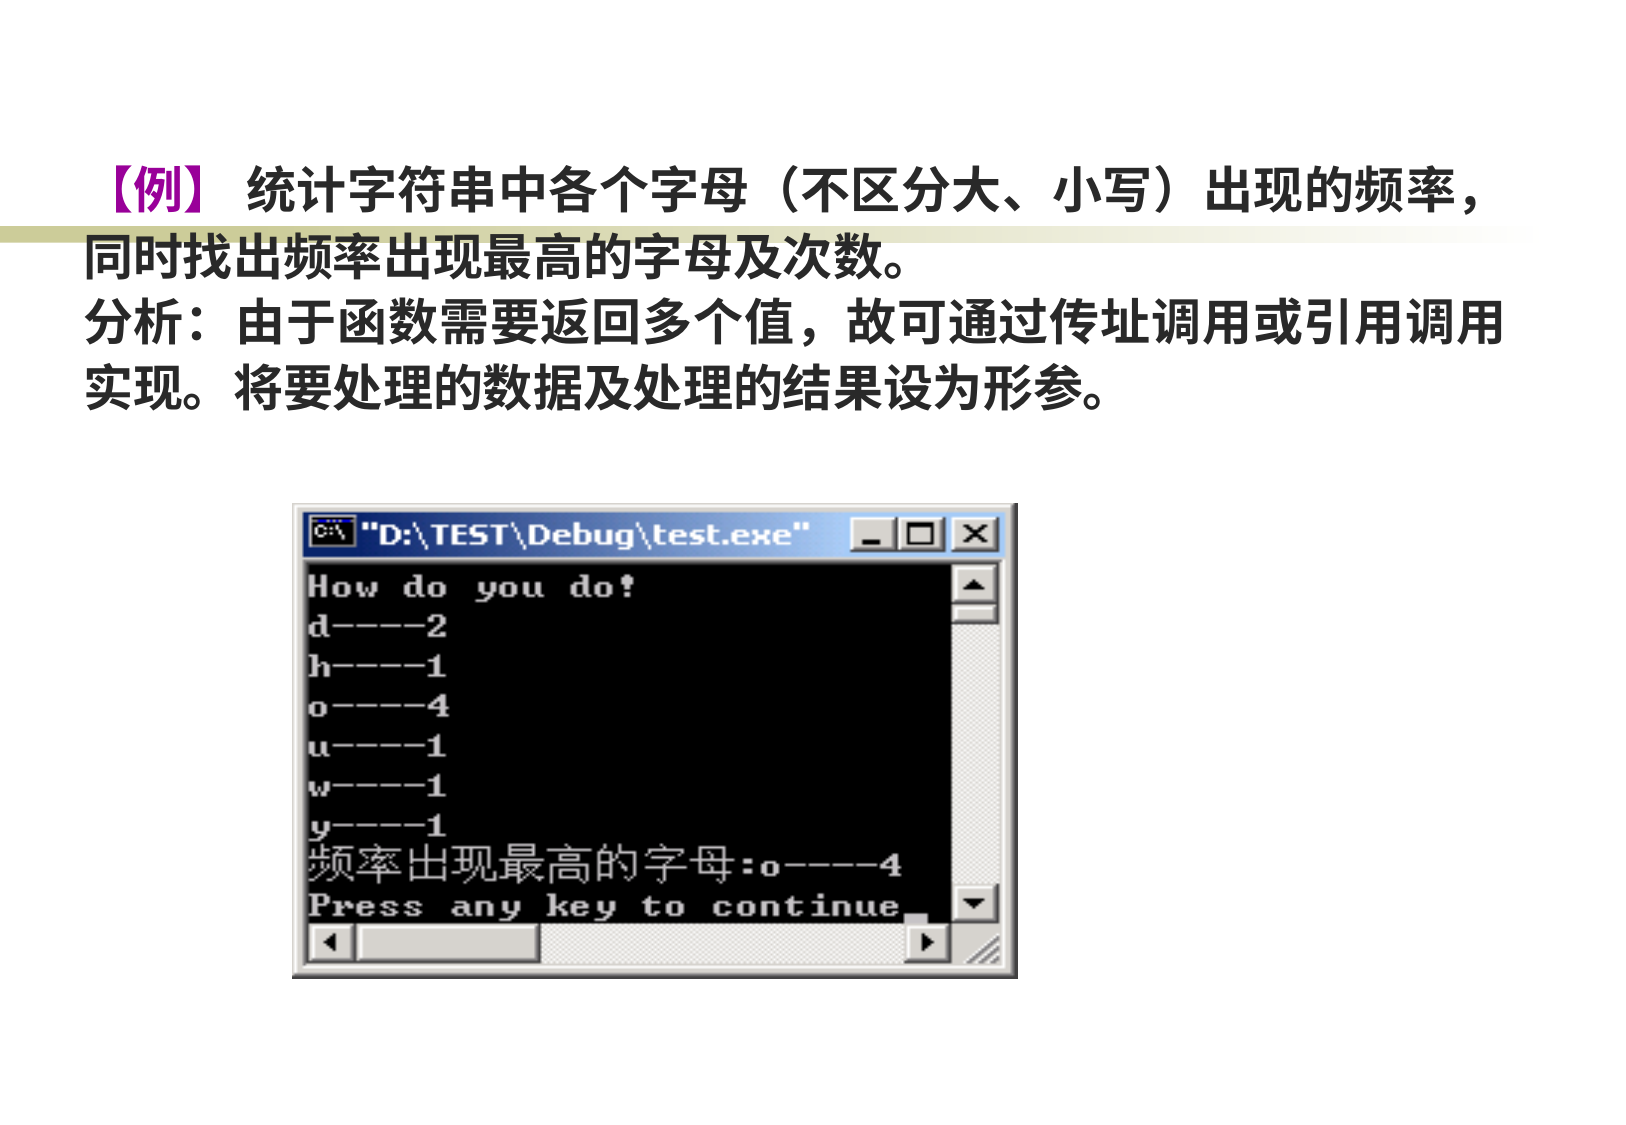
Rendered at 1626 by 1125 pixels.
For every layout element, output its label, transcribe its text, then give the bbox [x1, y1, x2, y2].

text_box 【例】 统计字符串中各个字母（不区分大、小写）出现的频率，同时找出频率出现最高的字母及次数。 分析：由于函数需要返回多个值，故可通过传址调用或引用调用实现。将要处理的数据及处理的结果设为形参。 [68, 90, 1522, 480]
picture [292, 503, 1018, 979]
